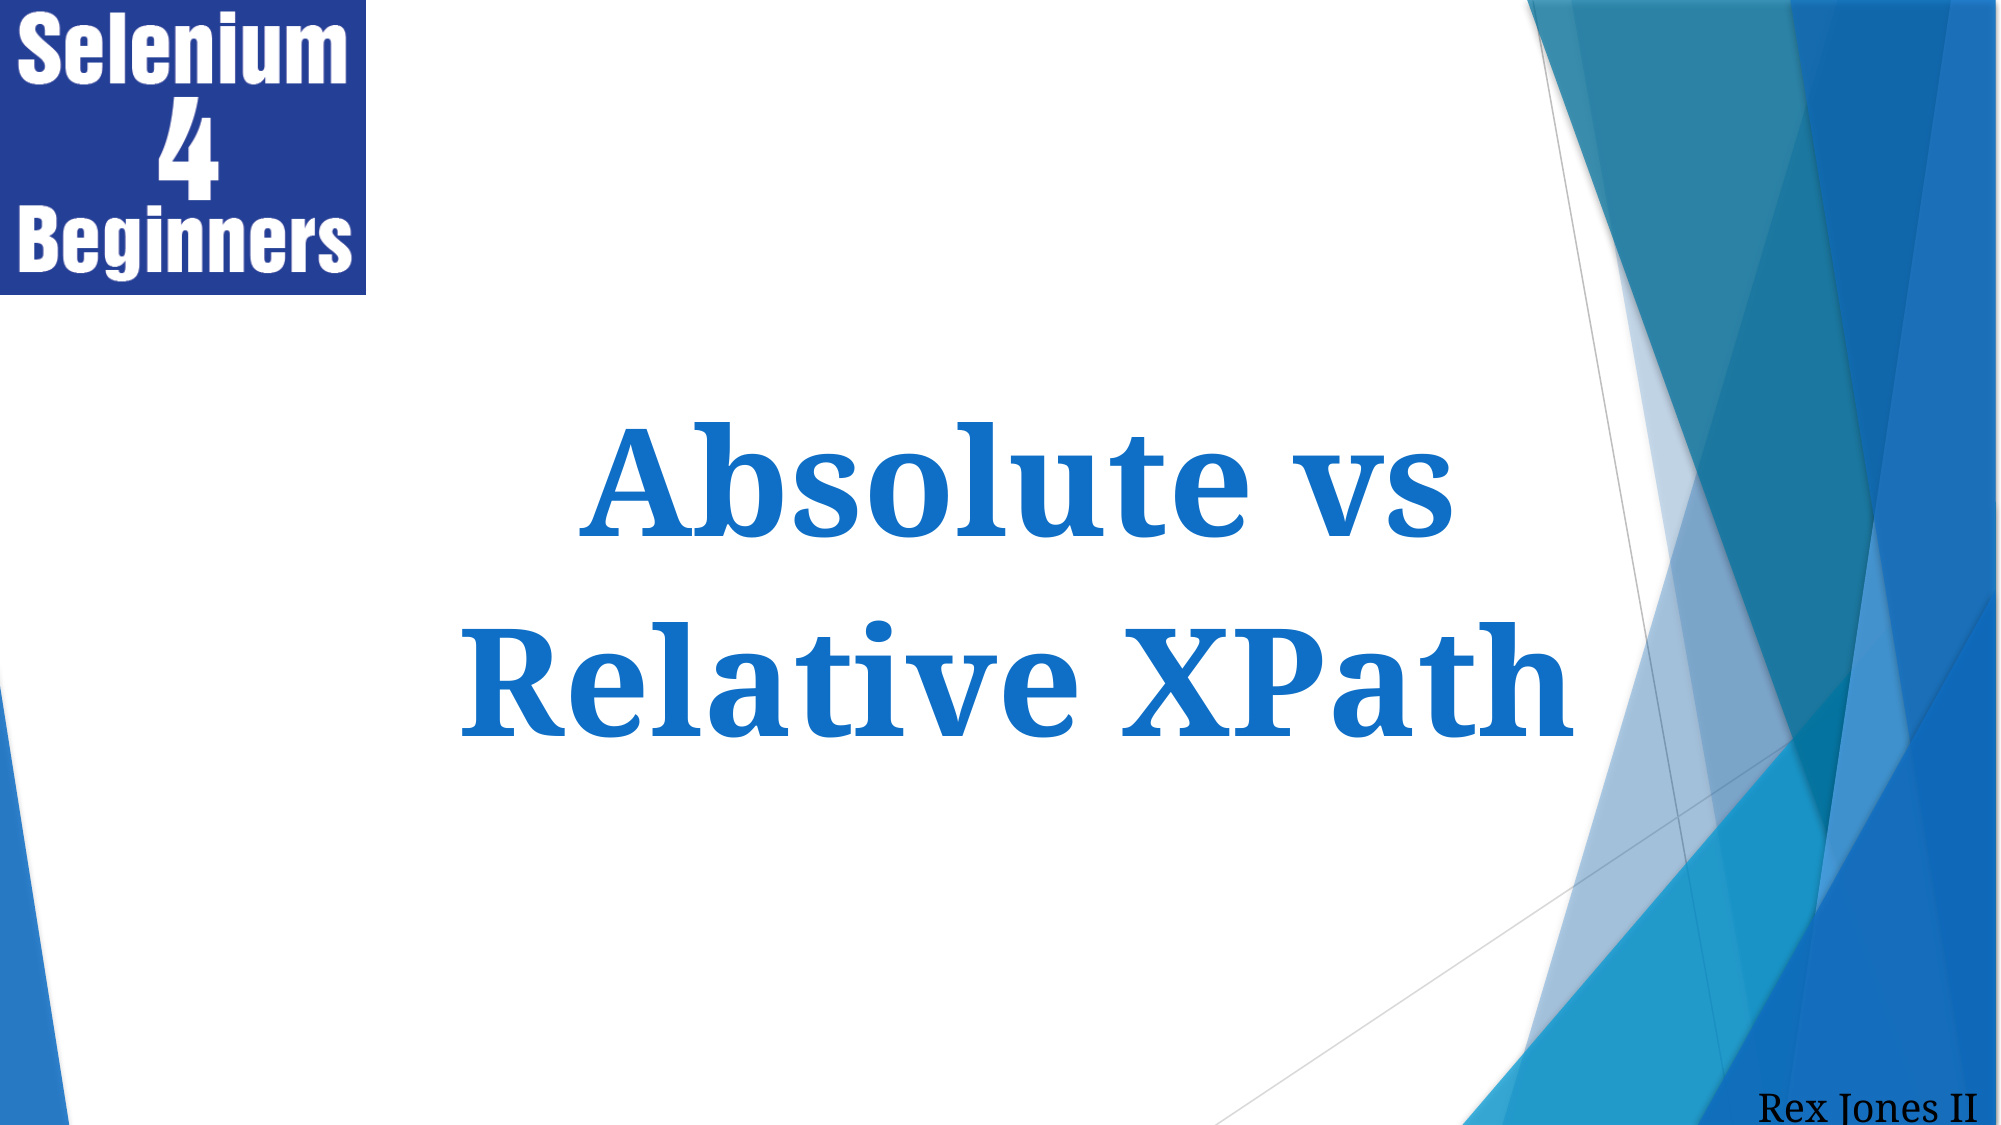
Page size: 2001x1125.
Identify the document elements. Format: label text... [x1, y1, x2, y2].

text_box Absolute vs Relative XPath [0, 378, 2000, 879]
picture [0, 0, 366, 295]
